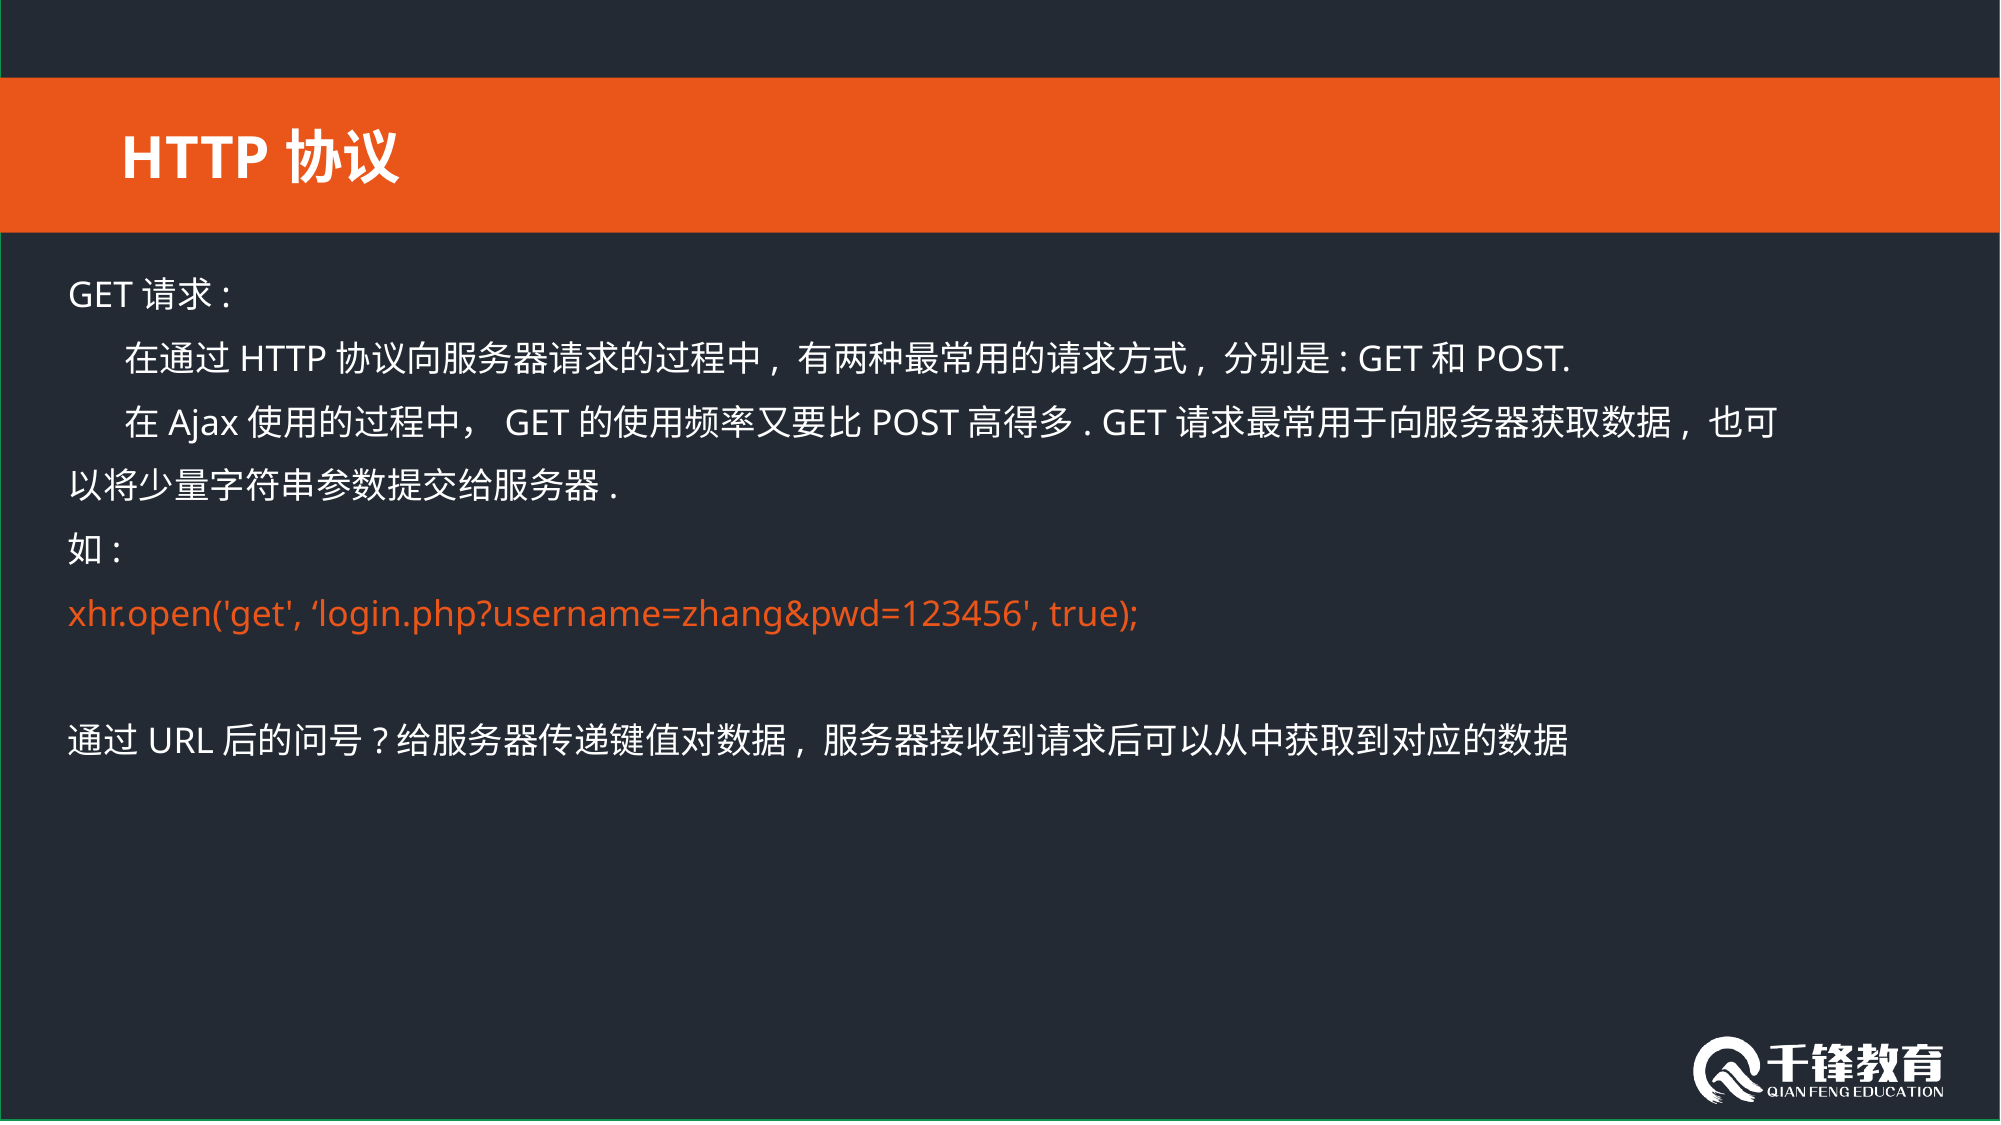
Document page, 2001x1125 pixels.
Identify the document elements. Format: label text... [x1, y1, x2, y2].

text_box GET请求: 在通过HTTP协议向服务器请求的过程中, 有两种最常用的请求方式, 分别是: GET和POST. 在Ajax使用的过程中，GET的使用频率又要比POST高得多. GET请求最常用于向服务器获取数据, 也可以将少量字符串参数提交给服务器. 如: xhr.open('get', ‘login.php?username=zhang&pwd=123456', true); 通过URL后的问号?给服务器传递键值对数据, 服务器接收到请求后可以从中获取到对应的数据 [53, 243, 1829, 833]
text_box [0, 0, 2000, 77]
text_box HTTP协议 [106, 112, 1692, 198]
picture [1691, 1031, 1948, 1109]
text_box [0, 234, 2000, 1121]
text_box [0, 77, 2000, 234]
